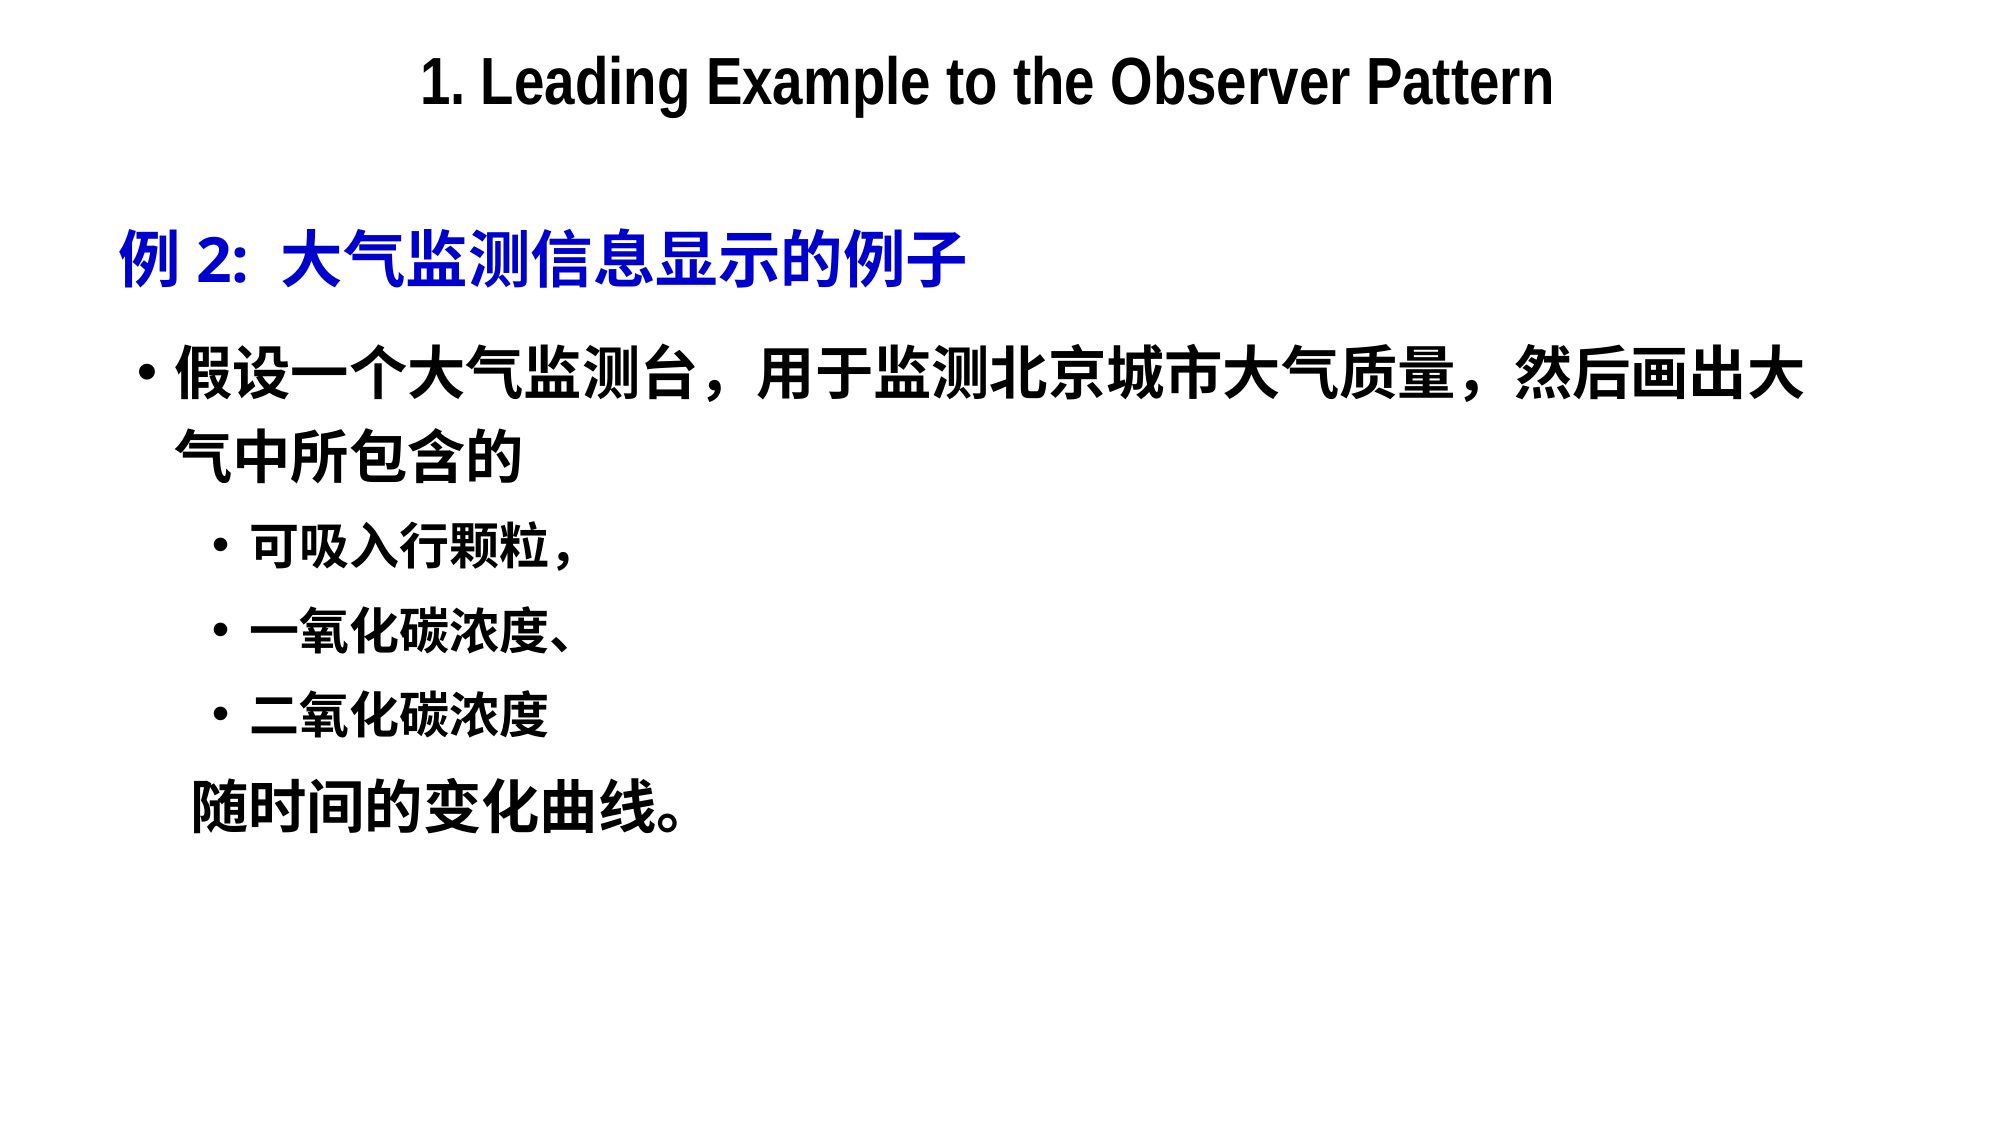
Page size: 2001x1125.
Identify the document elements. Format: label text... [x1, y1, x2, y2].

list 假设一个大气监测台，用于监测北京城市大气质量，然后画出大气中所包含的 可吸入行颗粒， 一氧化碳浓度、 二氧化碳浓度 随时间的变化曲线。 [121, 314, 1839, 880]
title 例2: 大气监测信息显示的例子 [103, 210, 1074, 315]
text_box 1. Leading Example to the Observer Pattern [314, 30, 1662, 126]
